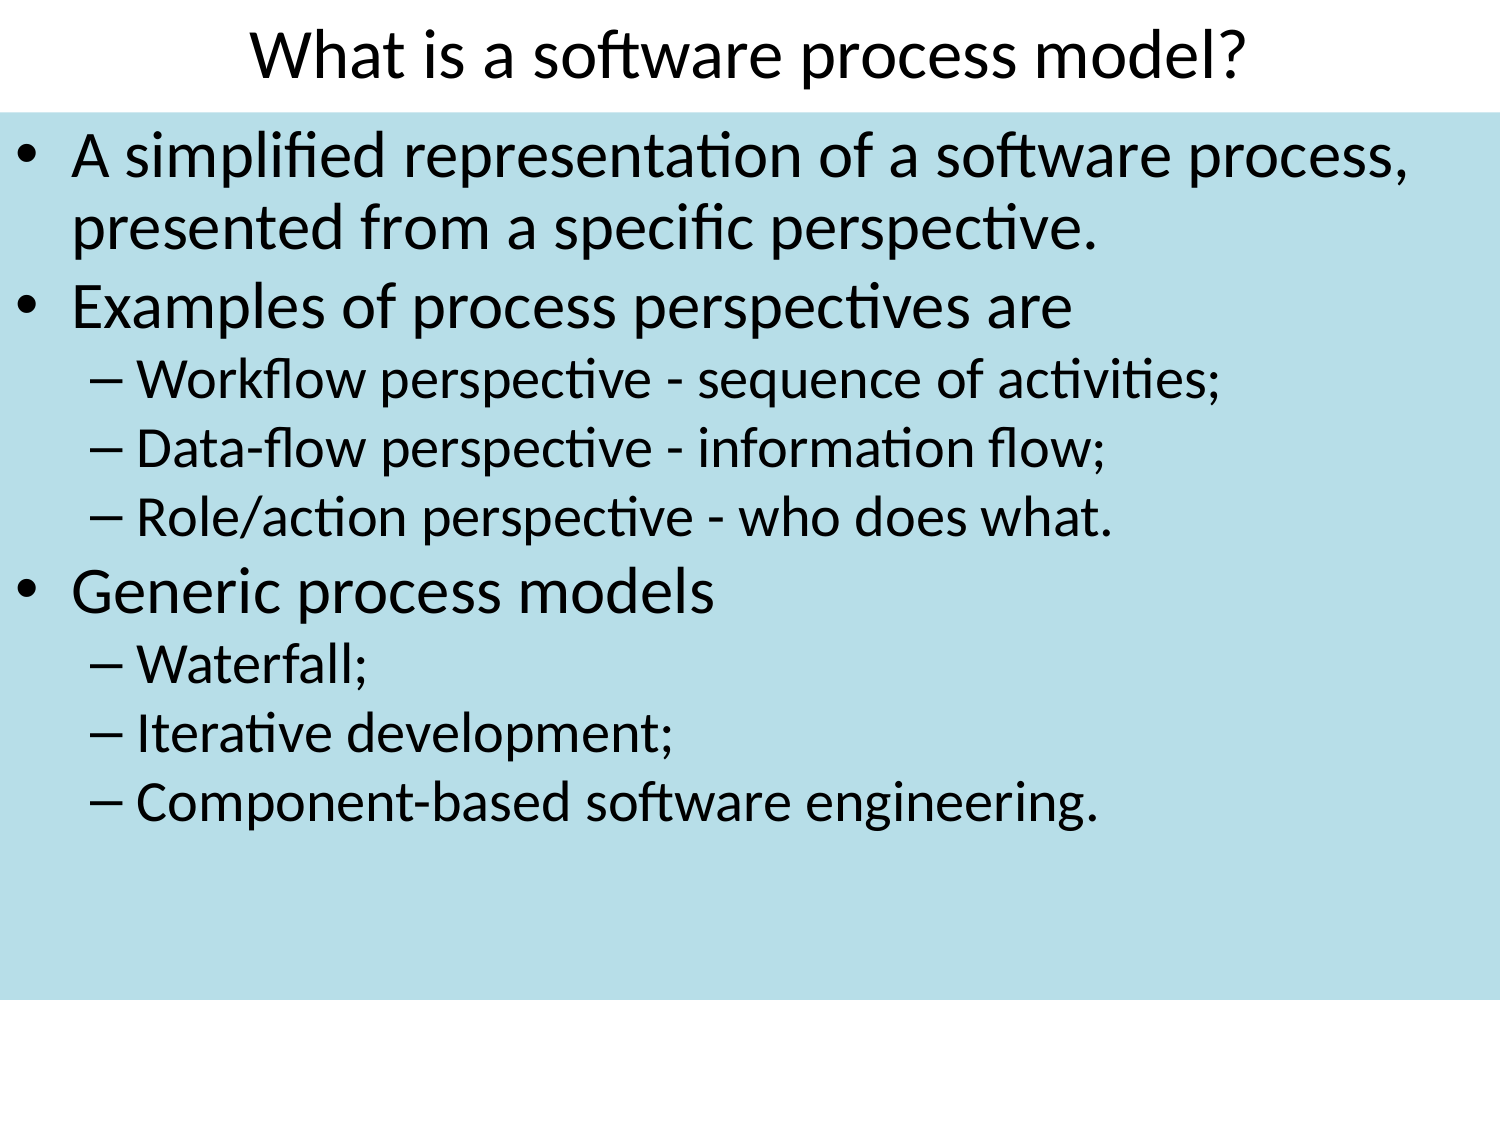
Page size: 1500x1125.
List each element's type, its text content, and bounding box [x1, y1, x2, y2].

title What is a software process model? [0, 0, 1500, 100]
list A simplified representation of a software process, presented from a specific perspective. Examples of process perspectives are Workflow perspective - sequence of activities; Data-flow perspective - information flow; Role/action perspective - who does what. Generic process models Waterfall; Iterative development; Component-based software engineering. [0, 112, 1500, 1000]
